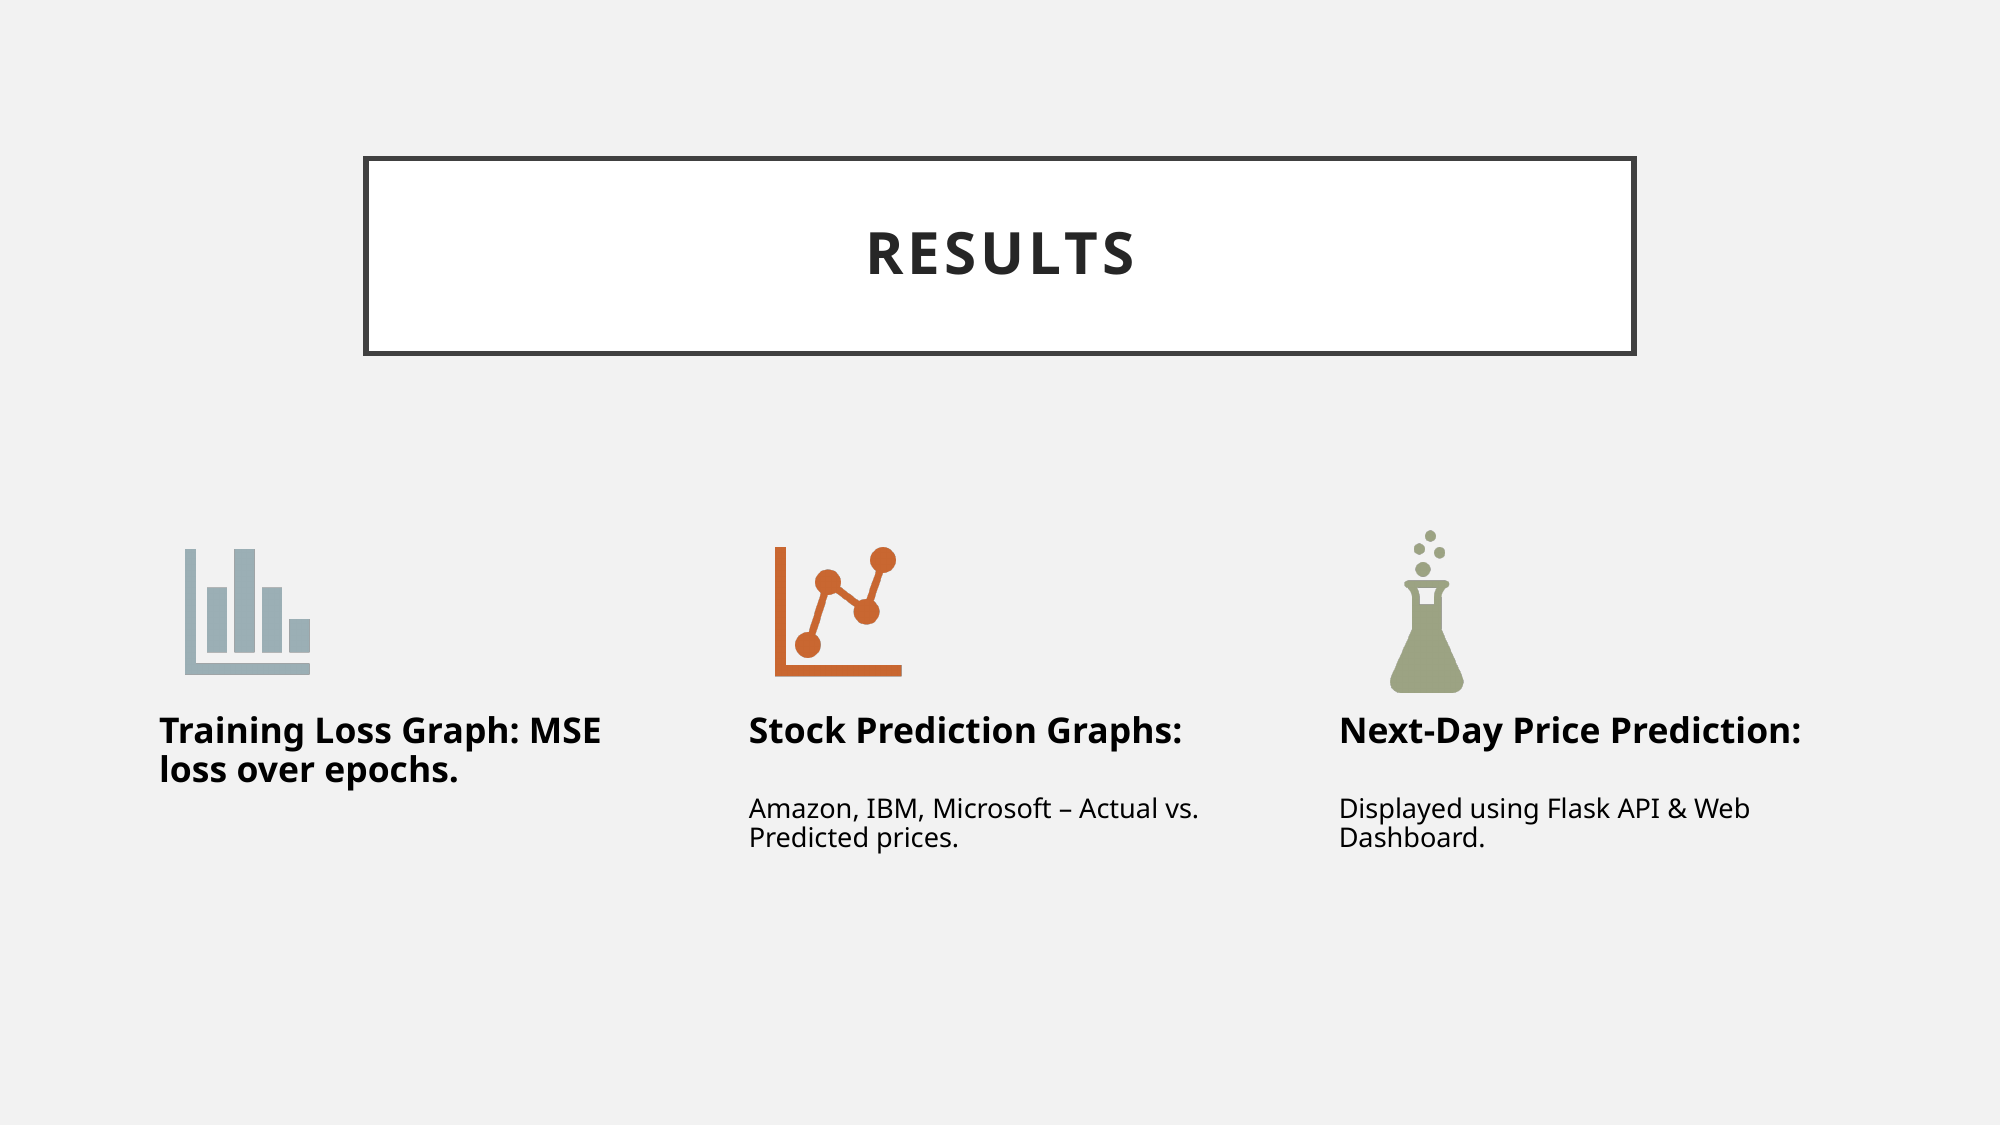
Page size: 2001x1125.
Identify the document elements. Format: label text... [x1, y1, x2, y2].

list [158, 432, 1842, 943]
title Results [363, 156, 1637, 356]
